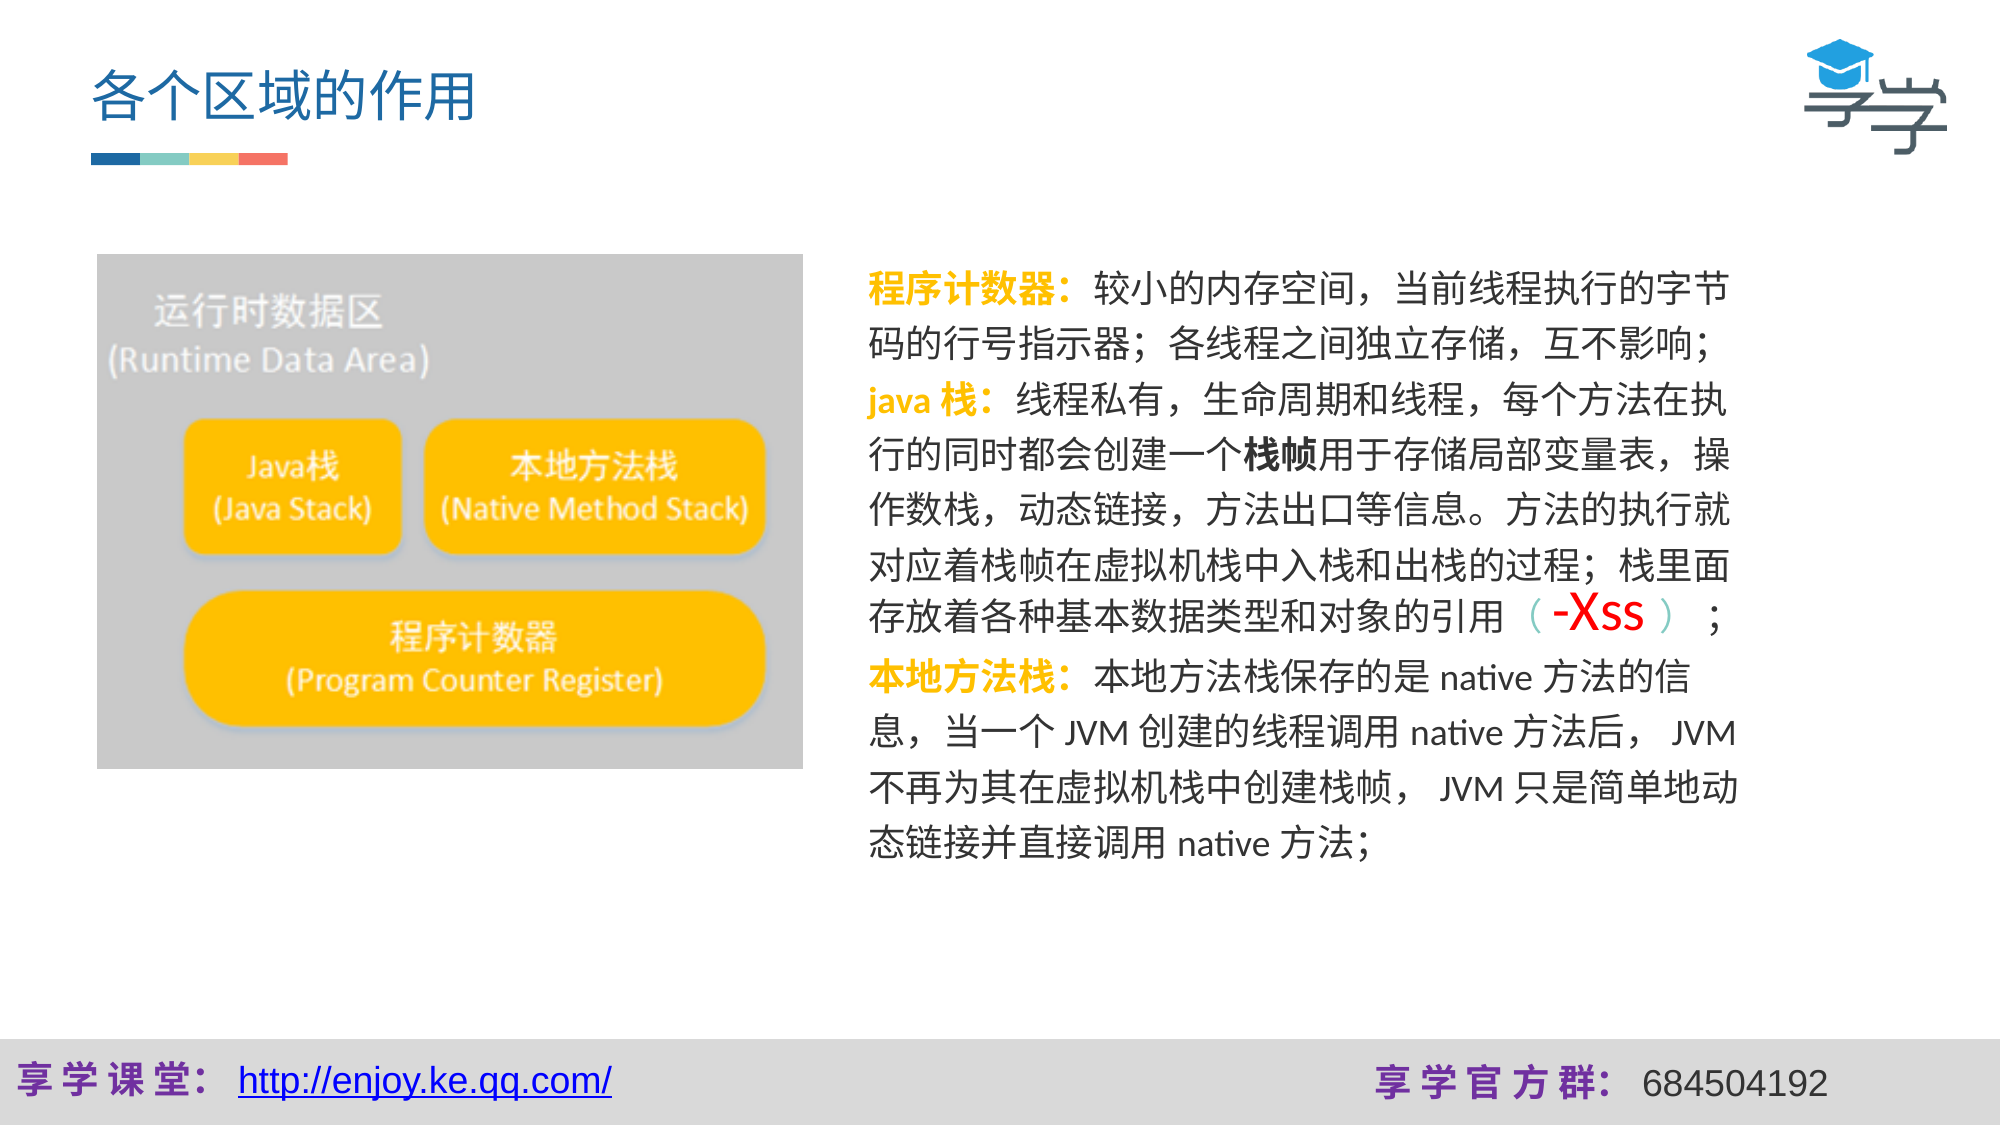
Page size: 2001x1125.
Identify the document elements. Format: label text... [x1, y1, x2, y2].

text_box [90, 152, 288, 166]
text_box 程序计数器：较小的内存空间，当前线程执行的字节码的行号指示器；各线程之间独立存储，互不影响； java栈：线程私有，生命周期和线程，每个方法在执行的同时都会创建一个栈帧用于存储局部变量表，操作数栈，动态链接，方法出口等信息。方法的执行就对应着栈帧在虚拟机栈中入栈和出栈的过程；栈里面存放着各种基本数据类型和对象的引用（-Xss） ； 本地方法栈：本地方法栈保存的是native方法的信息，当一个JVM创建的线程调用native方法后，JVM不再为其在虚拟机栈中创建栈帧，JVM只是简单地动态链接并直接调用native方法； [853, 246, 1774, 872]
text_box 各个区域的作用 [91, 60, 699, 128]
picture [97, 254, 803, 769]
picture [1799, 20, 1952, 173]
